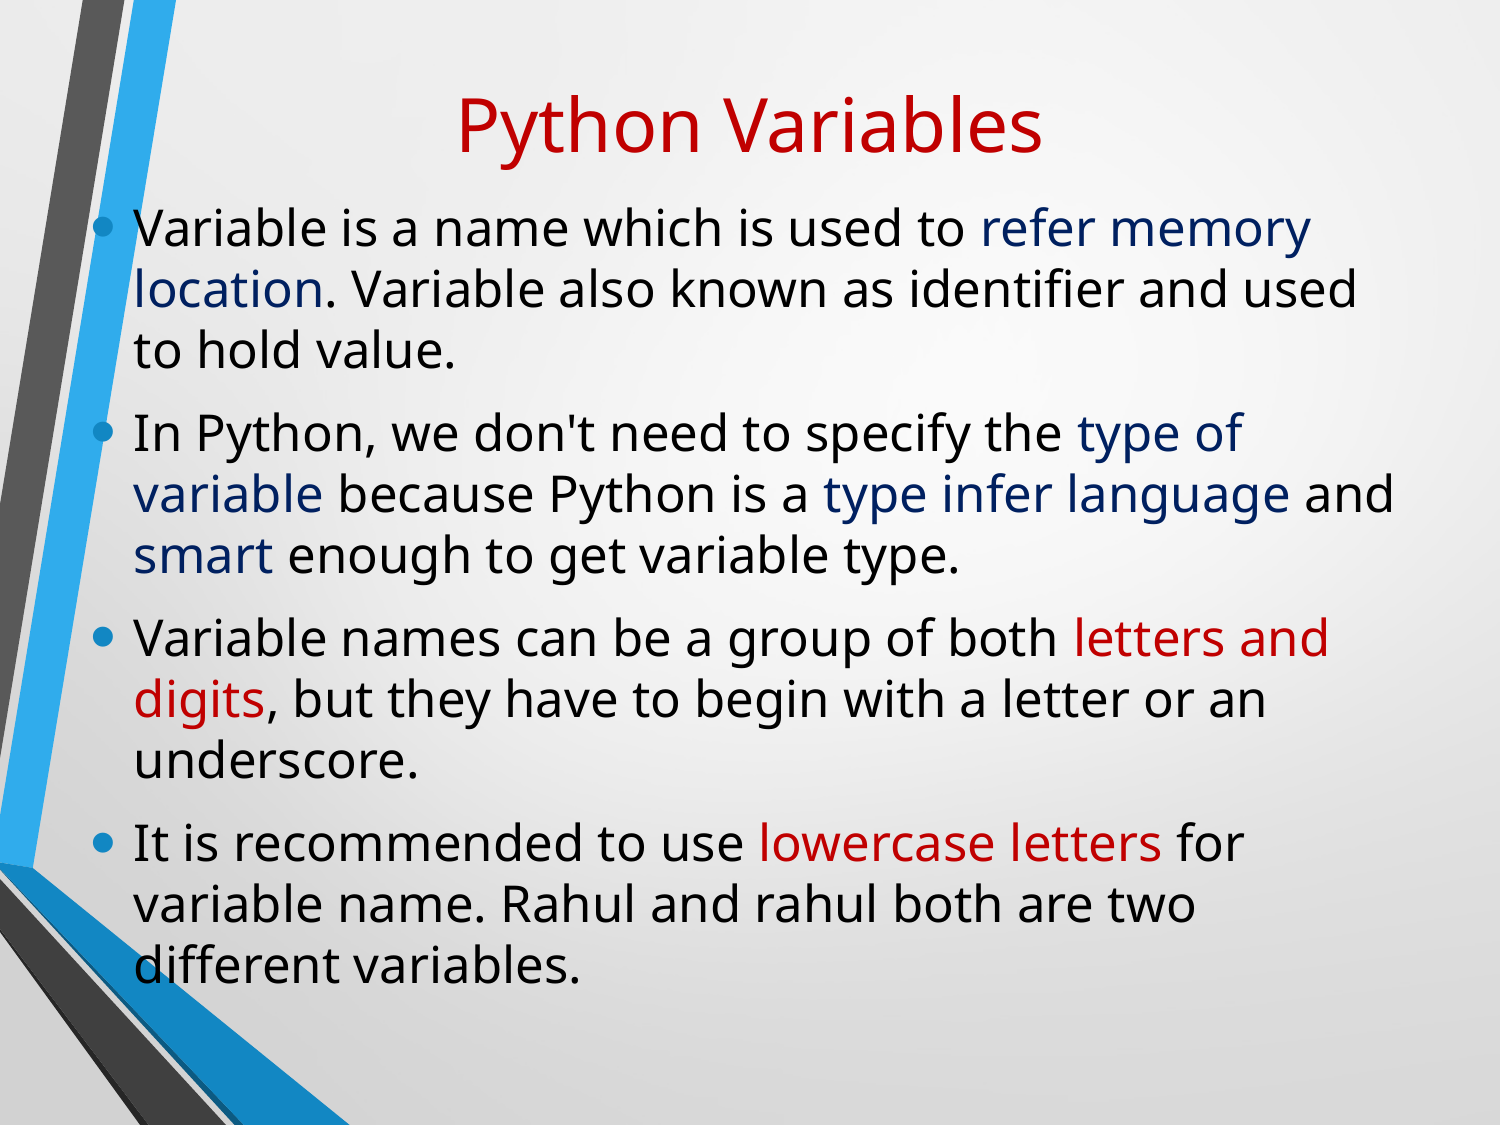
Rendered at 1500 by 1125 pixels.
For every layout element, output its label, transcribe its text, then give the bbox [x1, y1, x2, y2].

title Python Variables [75, 45, 1425, 187]
list Variable is a name which is used to refer memory location. Variable also known as identifier and used to hold value. In Python, we don't need to specify the type of variable because Python is a type infer language and smart enough to get variable type. Variable names can be a group of both letters and digits, but they have to begin with a letter or an underscore. It is recommended to use lowercase letters for variable name. Rahul and rahul both are two different variables. [75, 187, 1425, 1005]
